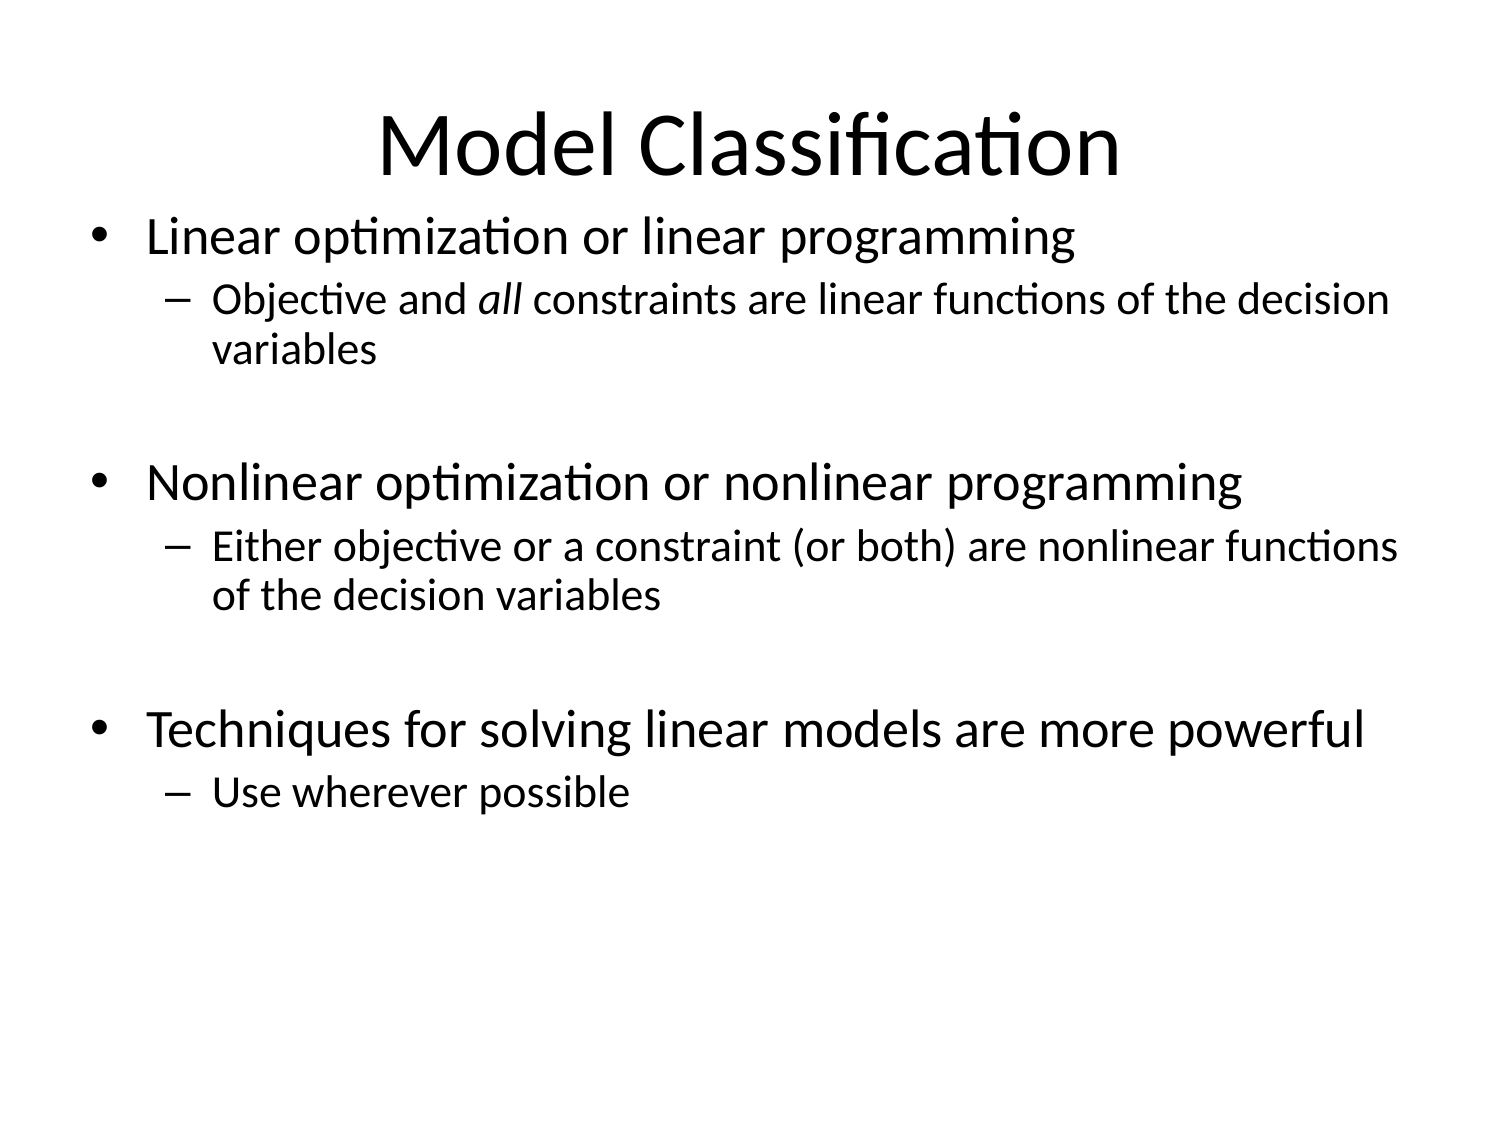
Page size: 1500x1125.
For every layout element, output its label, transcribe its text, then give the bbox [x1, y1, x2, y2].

title Model Classification [74, 44, 1426, 199]
list Linear optimization or linear programming Objective and all constraints are linear functions of the decision variables Nonlinear optimization or nonlinear programming Either objective or a constraint (or both) are nonlinear functions of the decision variables Techniques for solving linear models are more powerful Use wherever possible [74, 199, 1426, 1006]
